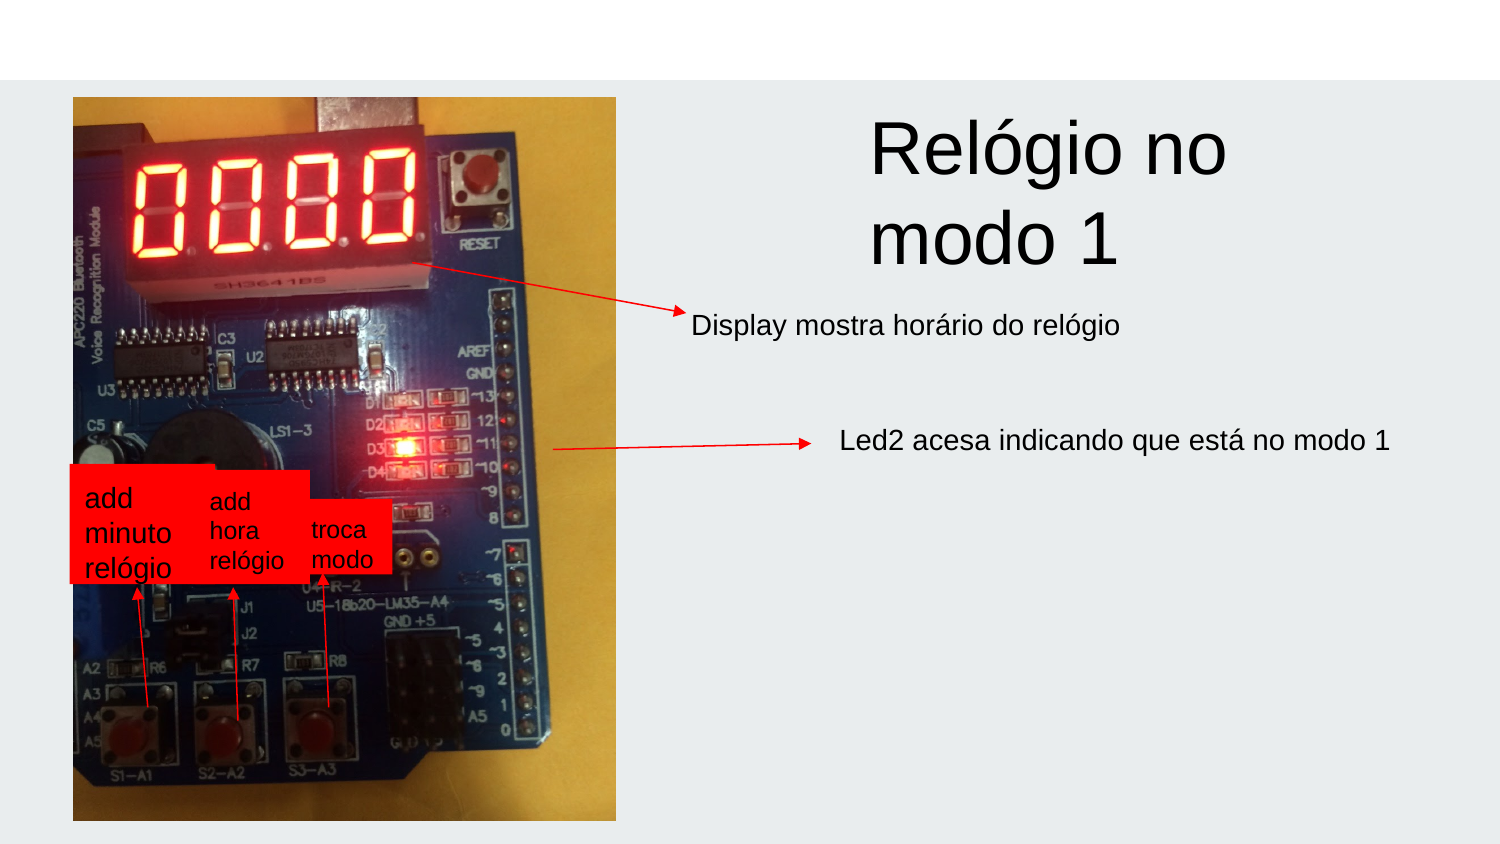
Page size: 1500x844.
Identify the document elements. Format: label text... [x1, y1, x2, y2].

text_box Display mostra horário do relógio [676, 291, 1369, 373]
text_box Relógio no modo 1 [854, 84, 1403, 372]
picture [73, 97, 616, 822]
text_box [411, 262, 687, 314]
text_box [552, 443, 812, 450]
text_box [232, 586, 239, 721]
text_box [322, 572, 329, 708]
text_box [136, 586, 149, 708]
text_box Led2 acesa indicando que está no modo 1 [824, 406, 1500, 487]
